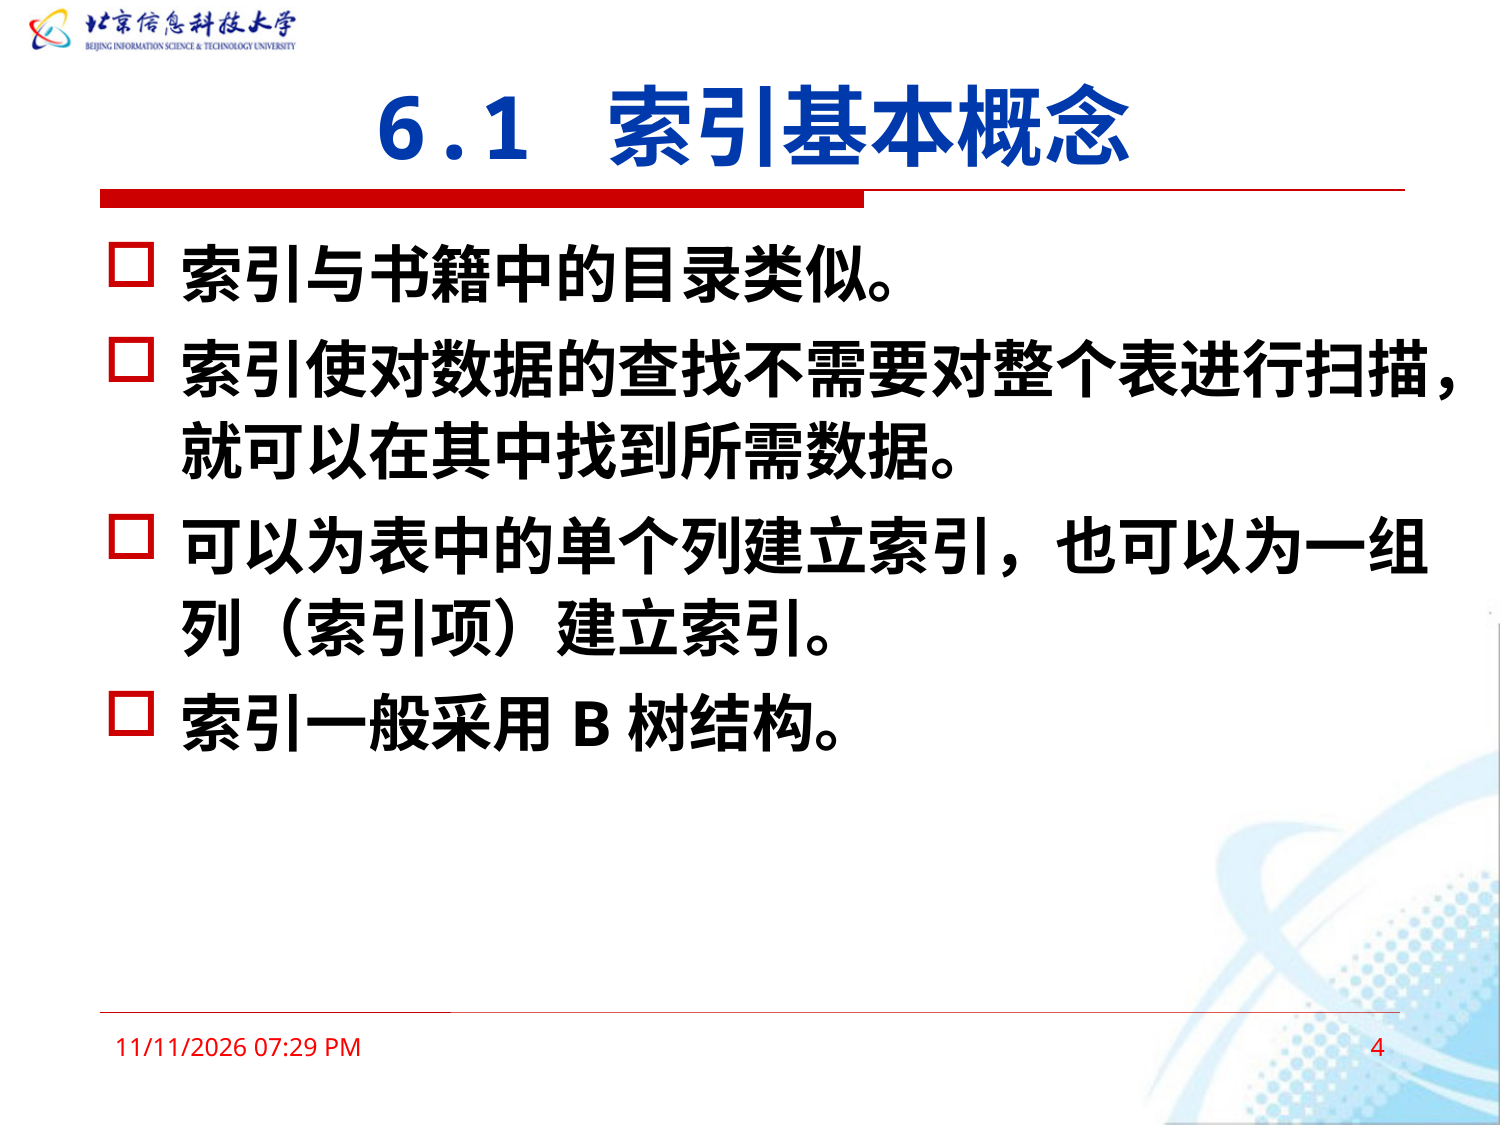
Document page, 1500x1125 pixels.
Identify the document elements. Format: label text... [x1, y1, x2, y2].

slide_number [99, 1024, 432, 1103]
title 6.1 索引基本概念 [52, 66, 1455, 185]
list 索引与书籍中的目录类似。 索引使对数据的查找不需要对整个表进行扫描，就可以在其中找到所需数据。 可以为表中的单个列建立索引，也可以为一组列（索引项）建立索引。 索引一般采用B树结构。 [88, 219, 1452, 988]
slide_number 4 [1074, 1024, 1401, 1103]
picture [0, 0, 1500, 1125]
